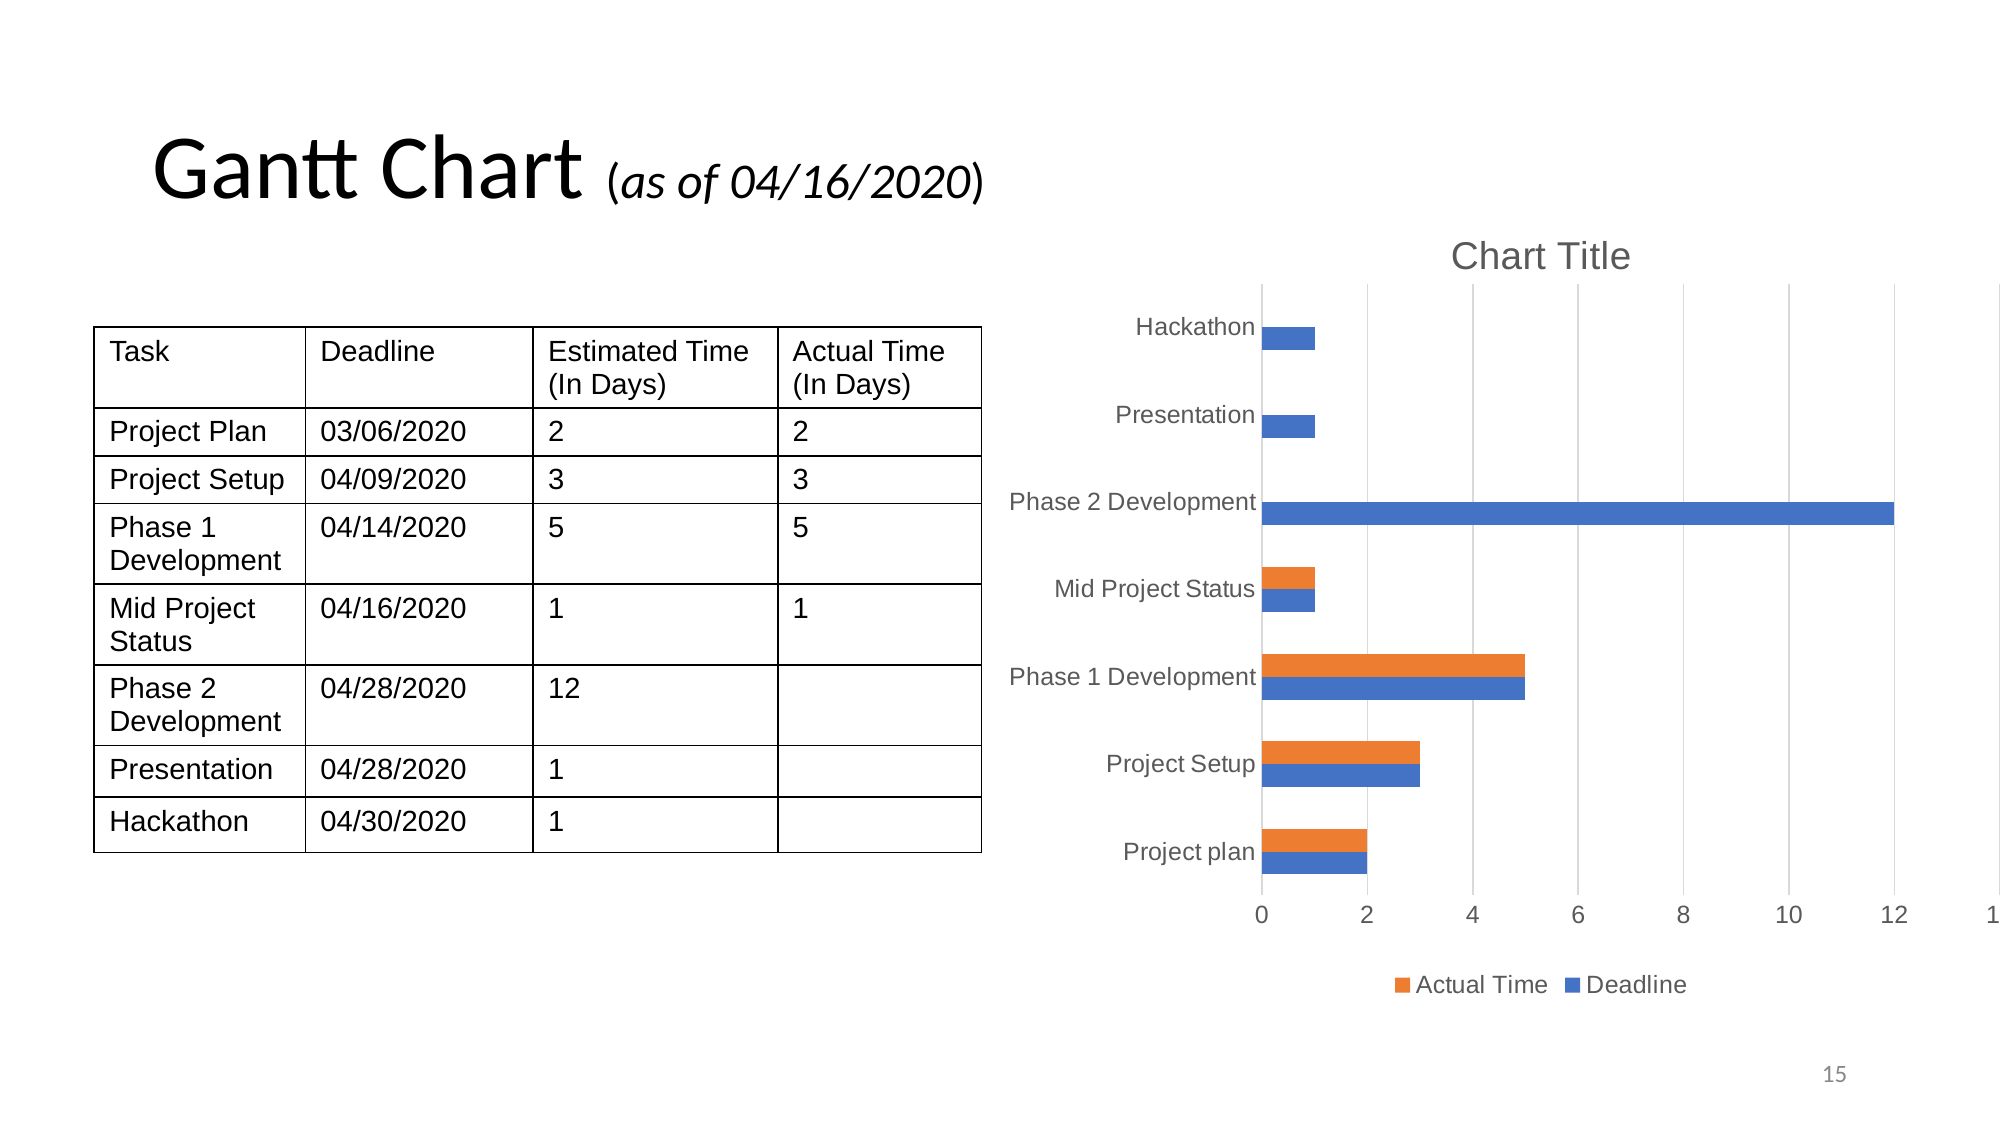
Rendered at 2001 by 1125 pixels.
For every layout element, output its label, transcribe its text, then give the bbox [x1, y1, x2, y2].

table_cell Phase 2 Development [95, 666, 305, 745]
table_cell 12 [534, 666, 777, 745]
table_cell 04/30/2020 [306, 798, 532, 852]
table_cell [779, 798, 976, 852]
title Gantt Chart (as of 04/16/2020) [137, 59, 1863, 278]
table_header Deadline [306, 328, 532, 407]
table_cell 04/14/2020 [306, 504, 532, 583]
table_cell 1 [534, 798, 777, 852]
table_cell 04/28/2020 [306, 746, 532, 796]
table_cell 04/09/2020 [306, 457, 532, 503]
table_cell 1 [534, 746, 777, 796]
table_cell Phase 1 Development [95, 504, 305, 583]
table_cell [779, 746, 976, 796]
table_cell 3 [534, 457, 777, 503]
chart [981, 197, 2000, 1005]
table_cell [779, 666, 976, 745]
table_cell 04/16/2020 [306, 585, 532, 664]
table_cell 2 [534, 409, 777, 455]
table_cell Project Plan [95, 409, 305, 455]
table_cell 04/28/2020 [306, 666, 532, 745]
table_cell Mid Project Status [95, 585, 305, 664]
table_cell Project Setup [95, 457, 305, 503]
table_cell 2 [779, 409, 976, 455]
table_cell 5 [779, 504, 976, 583]
slide_number 15 [1412, 1042, 1863, 1103]
table_cell 5 [534, 504, 777, 583]
table_cell 1 [779, 585, 976, 664]
table_header Actual Time (In Days) [779, 328, 976, 407]
table_cell Presentation [95, 746, 305, 796]
table_cell Hackathon [95, 798, 305, 852]
table_header Task [95, 328, 305, 407]
table_header Estimated Time (In Days) [534, 328, 777, 407]
table_cell 1 [534, 585, 777, 664]
table_cell 3 [779, 457, 976, 503]
table_cell 03/06/2020 [306, 409, 532, 455]
